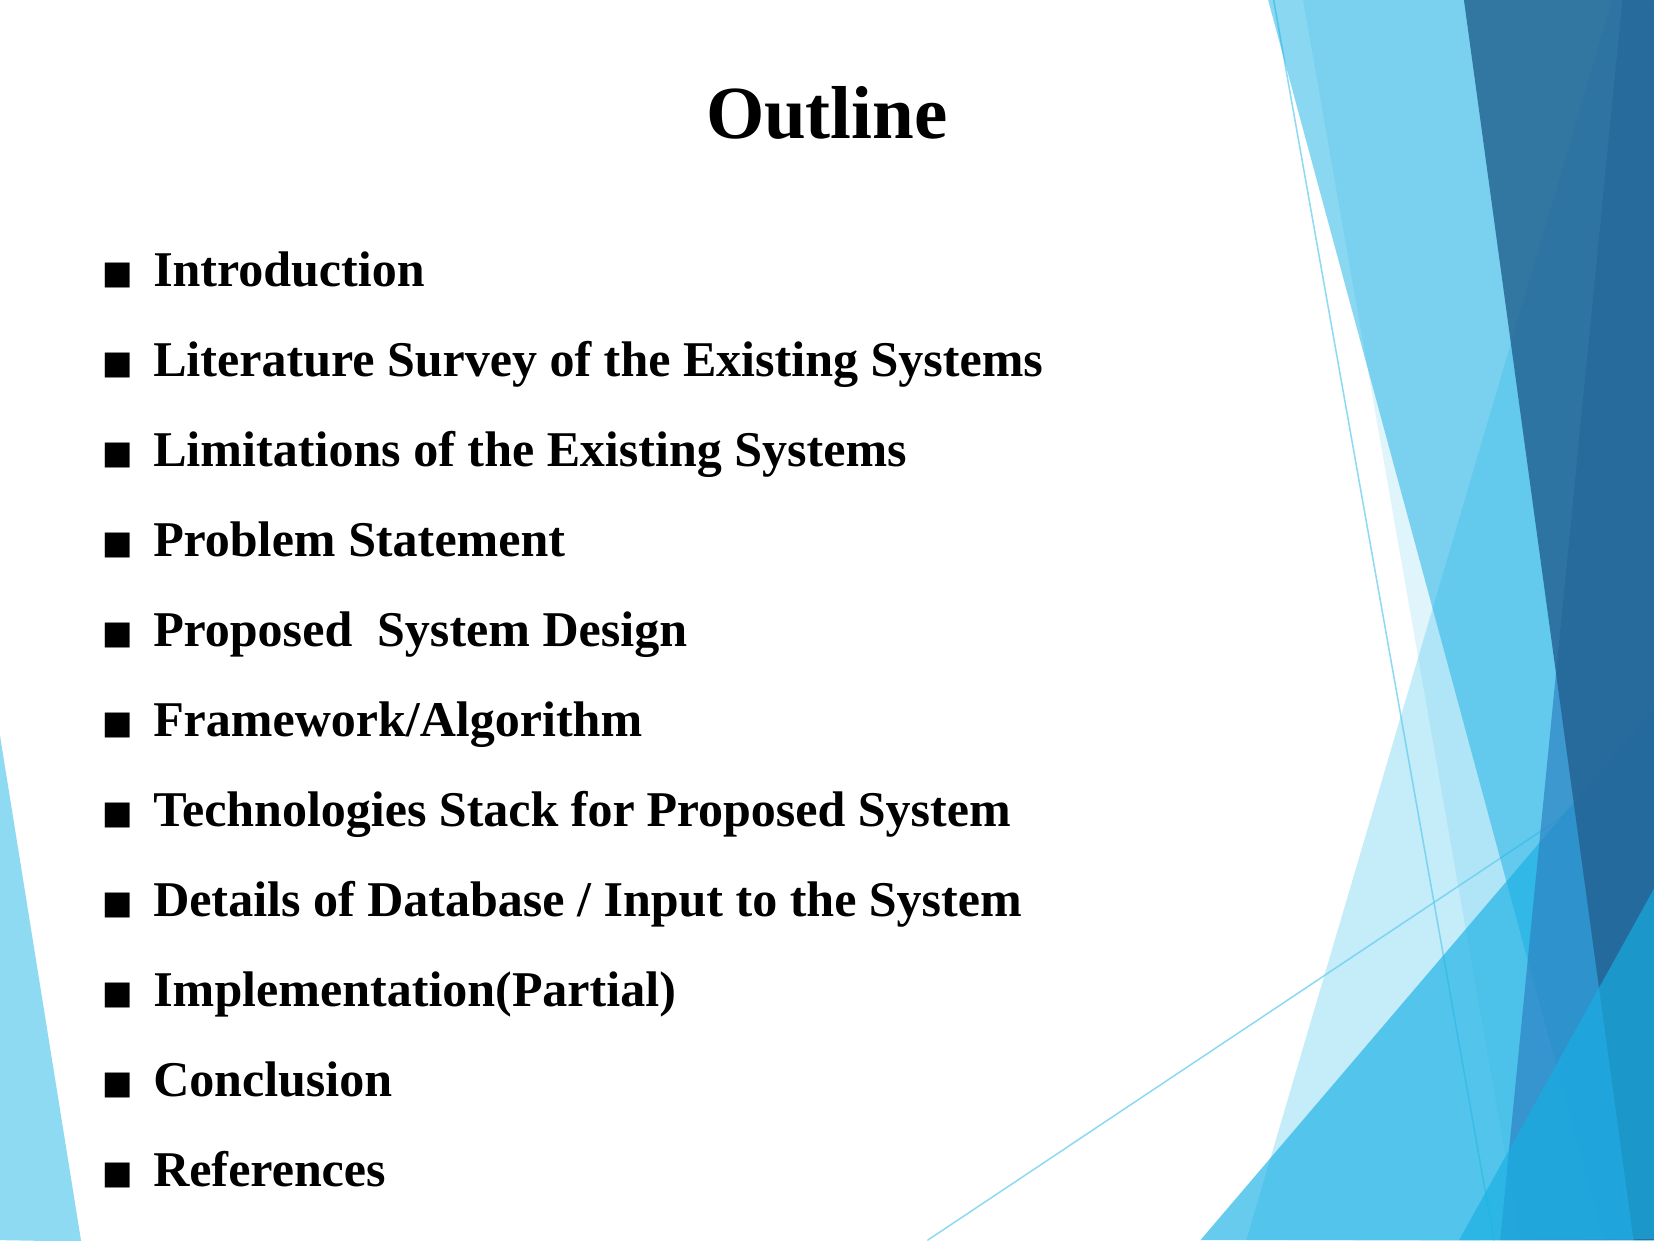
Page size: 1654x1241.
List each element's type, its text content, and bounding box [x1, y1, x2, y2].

text_box Introduction Literature Survey of the Existing Systems Limitations of the Existing Systems Problem Statement Proposed System Design Framework/Algorithm Technologies Stack for Proposed System Details of Database / Input to the System Implementation(Partial) Conclusion References [82, 202, 1613, 1118]
text_box Outline [82, 23, 1571, 198]
